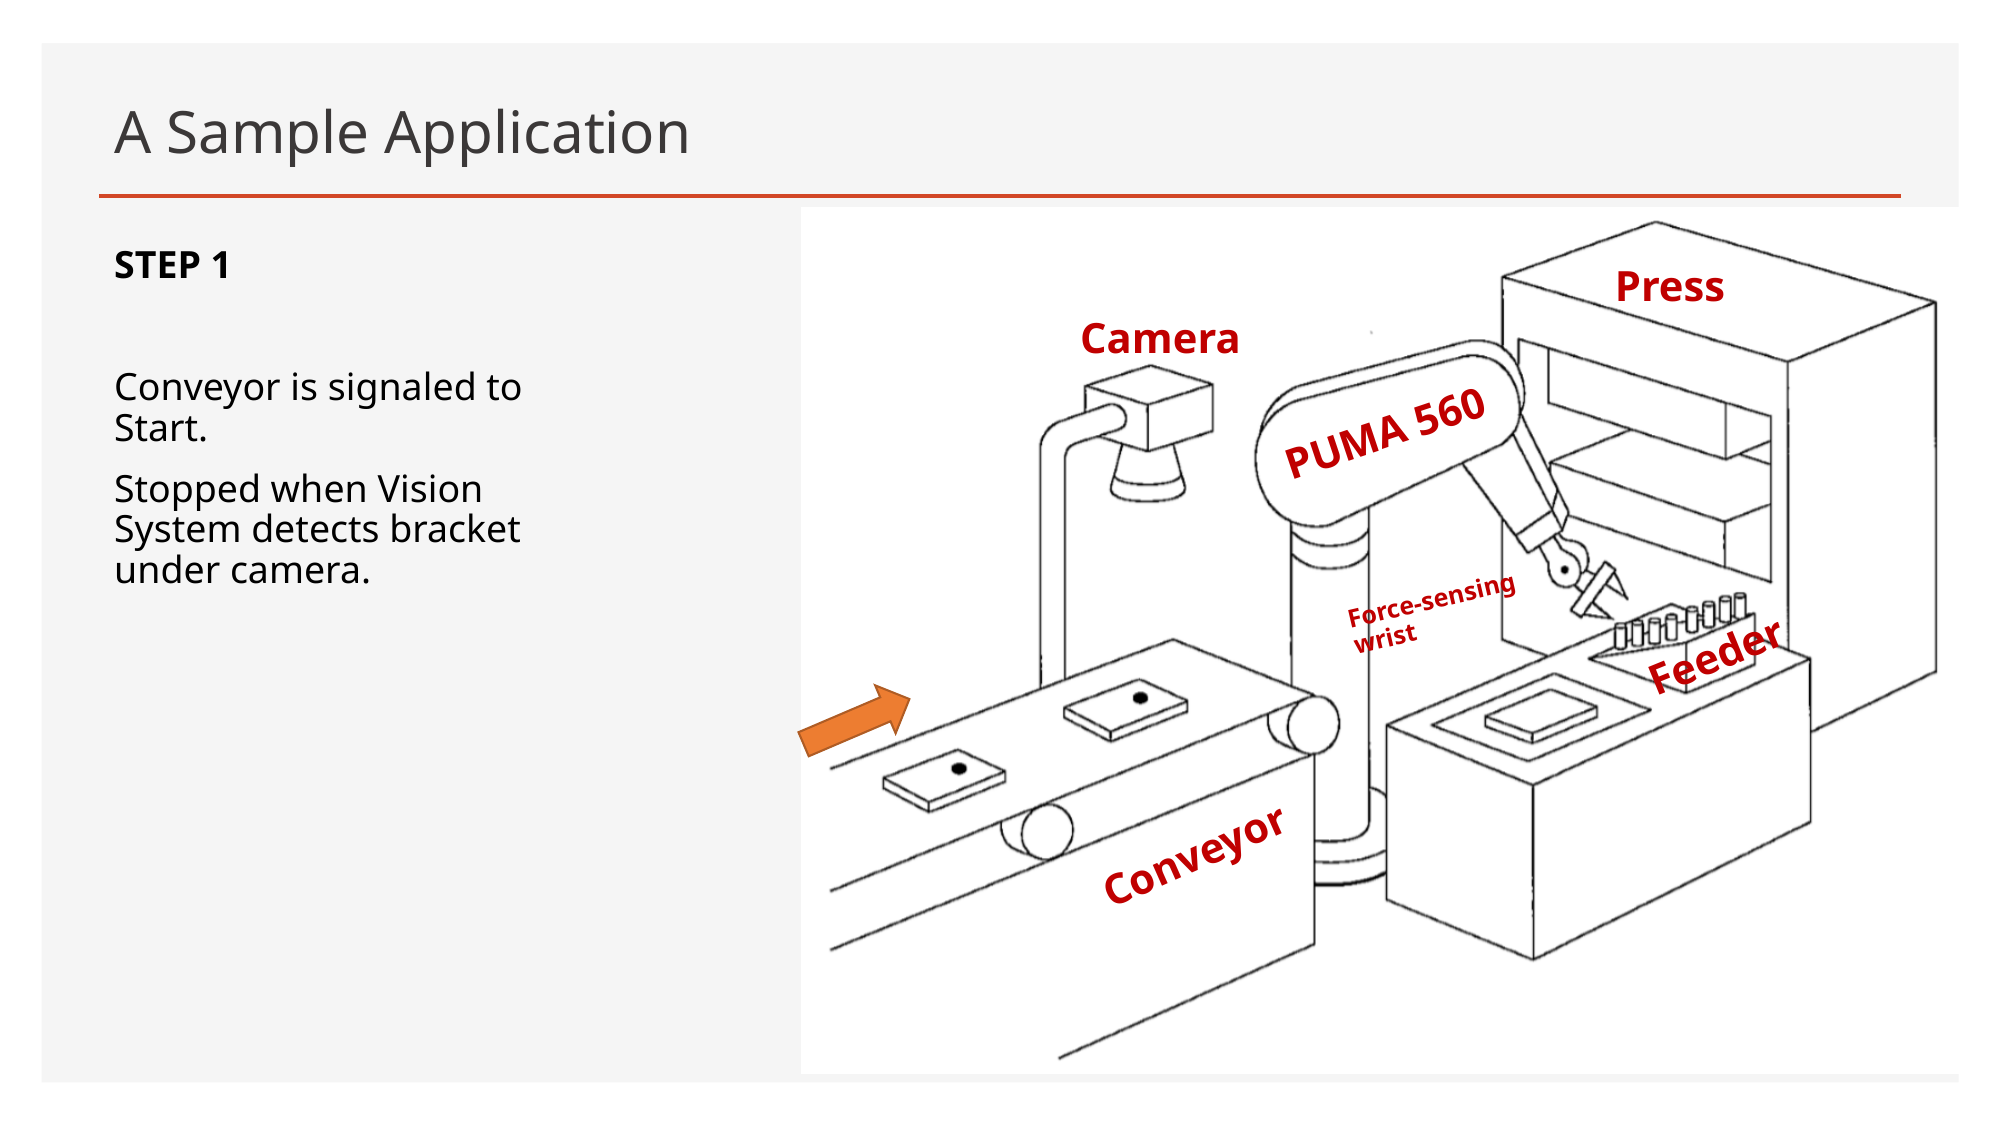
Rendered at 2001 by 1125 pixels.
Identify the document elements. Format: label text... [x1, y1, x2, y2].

text_box STEP 1 Conveyor is signaled to Start. Stopped when Vision System detects bracket under camera. [99, 238, 624, 1074]
picture [801, 207, 1965, 1074]
title A Sample Application [99, 73, 1901, 197]
text_box [797, 730, 801, 741]
